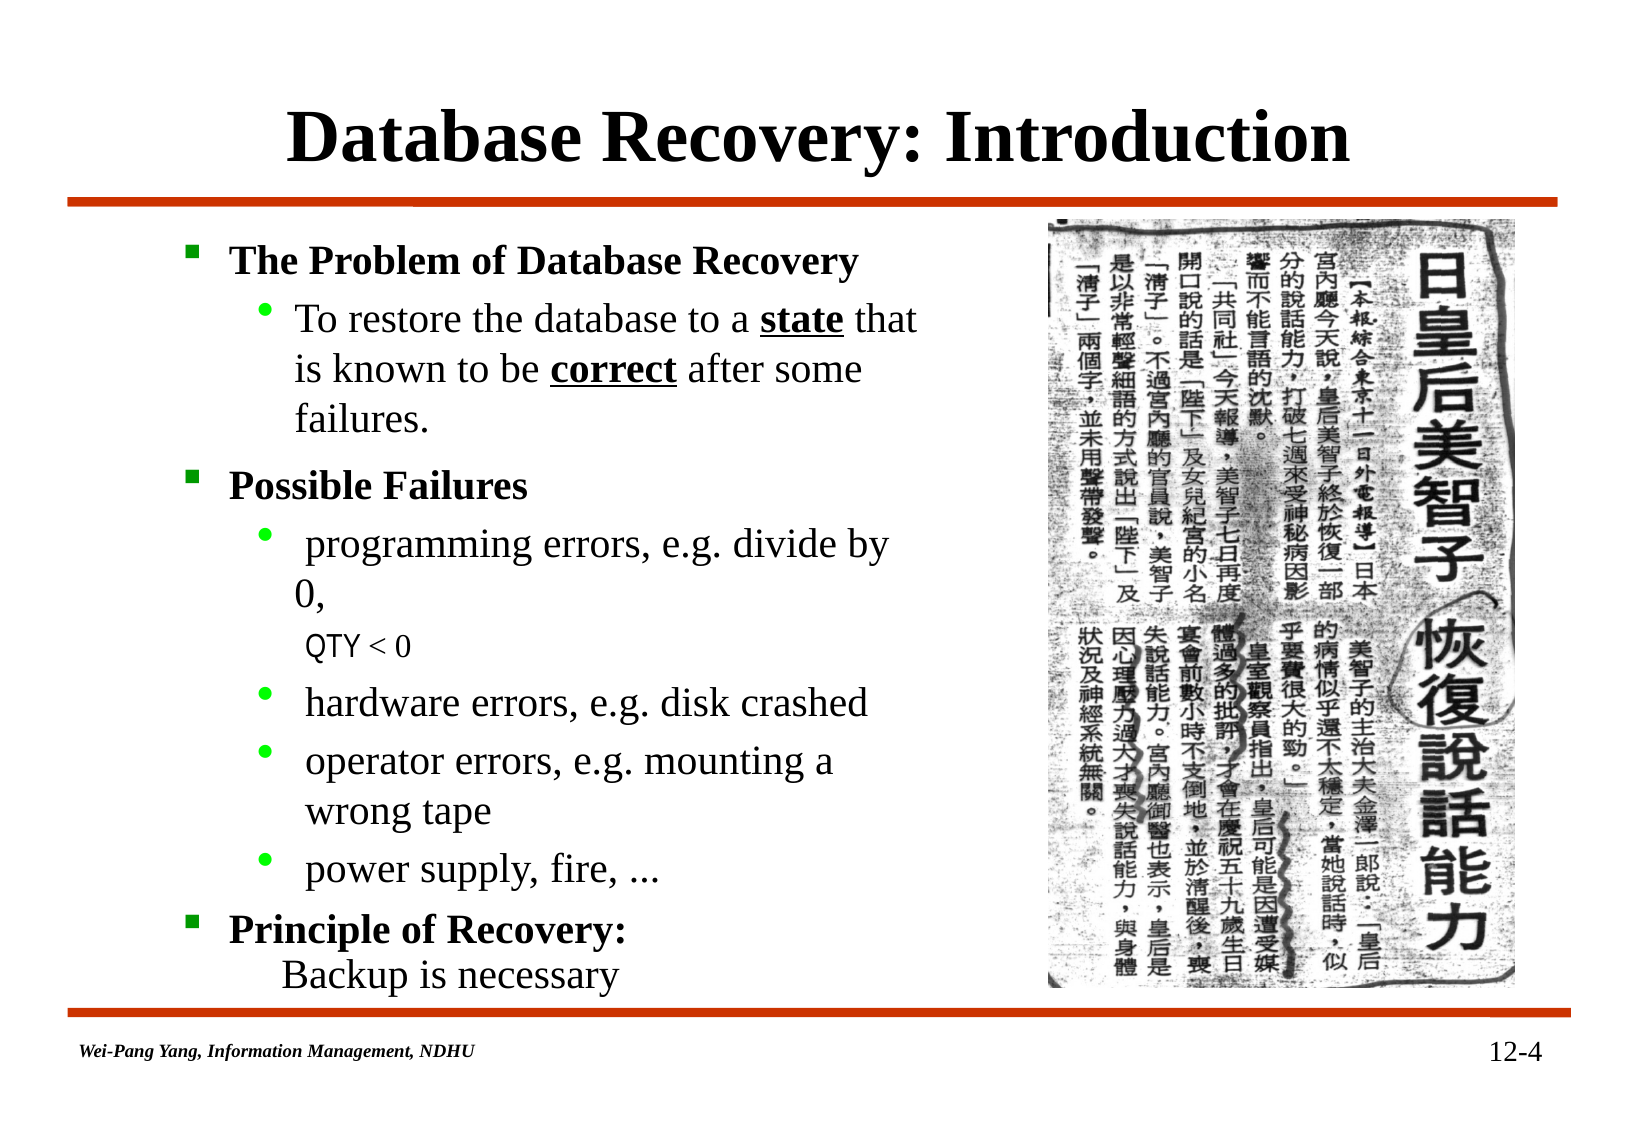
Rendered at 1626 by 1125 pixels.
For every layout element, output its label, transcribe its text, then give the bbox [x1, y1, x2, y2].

title Database Recovery: Introduction [148, 62, 1490, 200]
list The Problem of Database Recovery To restore the database to a state that is known to be correct after some failures. Possible Failures programming errors, e.g. divide by 0, QTY < 0 hardware errors, e.g. disk crashed operator errors, e.g. mounting a wrong tape power supply, fire, ... Principle of Recovery: Backup is necessary [91, 224, 955, 988]
picture [1048, 219, 1515, 988]
